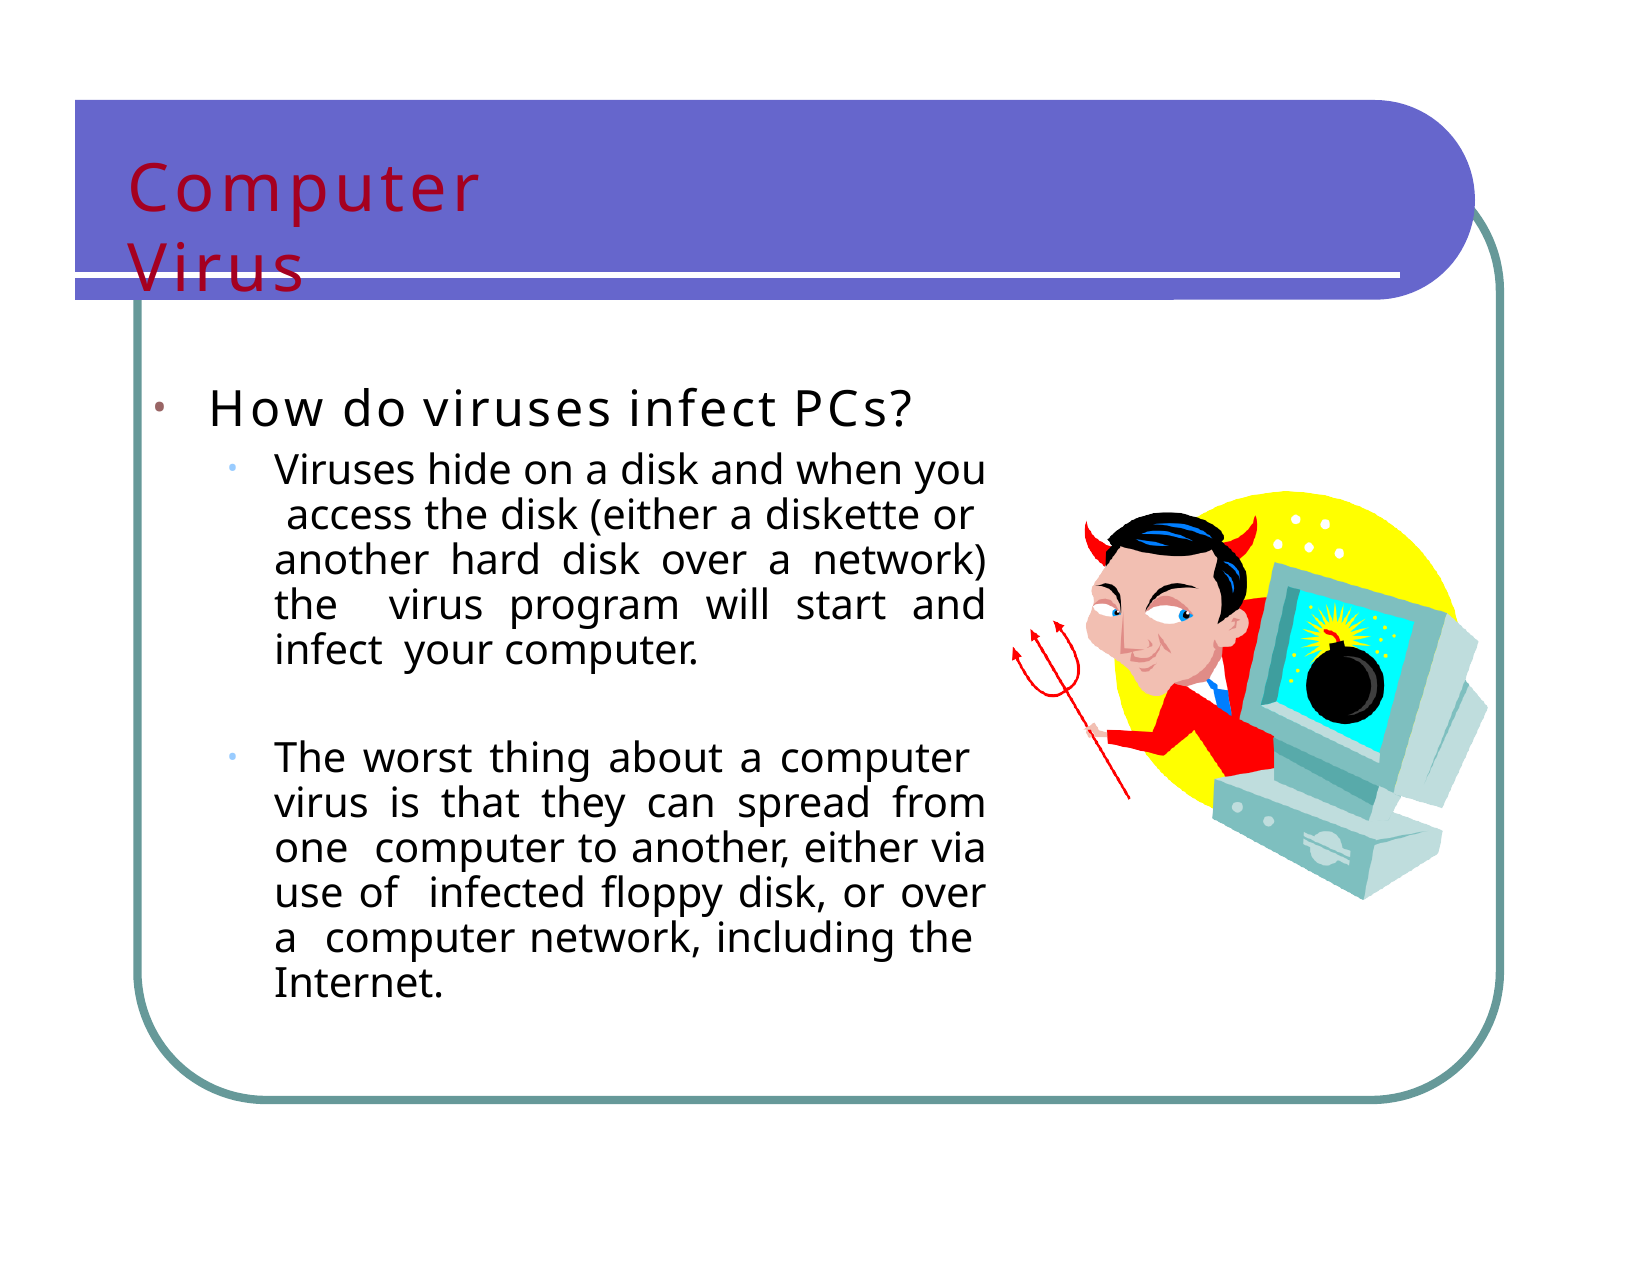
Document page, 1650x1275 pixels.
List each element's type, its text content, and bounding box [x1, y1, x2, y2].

text_box How do viruses infect PCs? Viruses hide on a disk and when you access the disk (either a diskette or another hard disk over a network) the virus program will start and infect your computer. The worst thing about a computer virus is that they can spread from one computer to another, either via use of infected floppy disk, or over a computer network, including the Internet. [150, 368, 988, 1007]
title Computer Virus [125, 142, 651, 358]
picture [1012, 491, 1488, 901]
